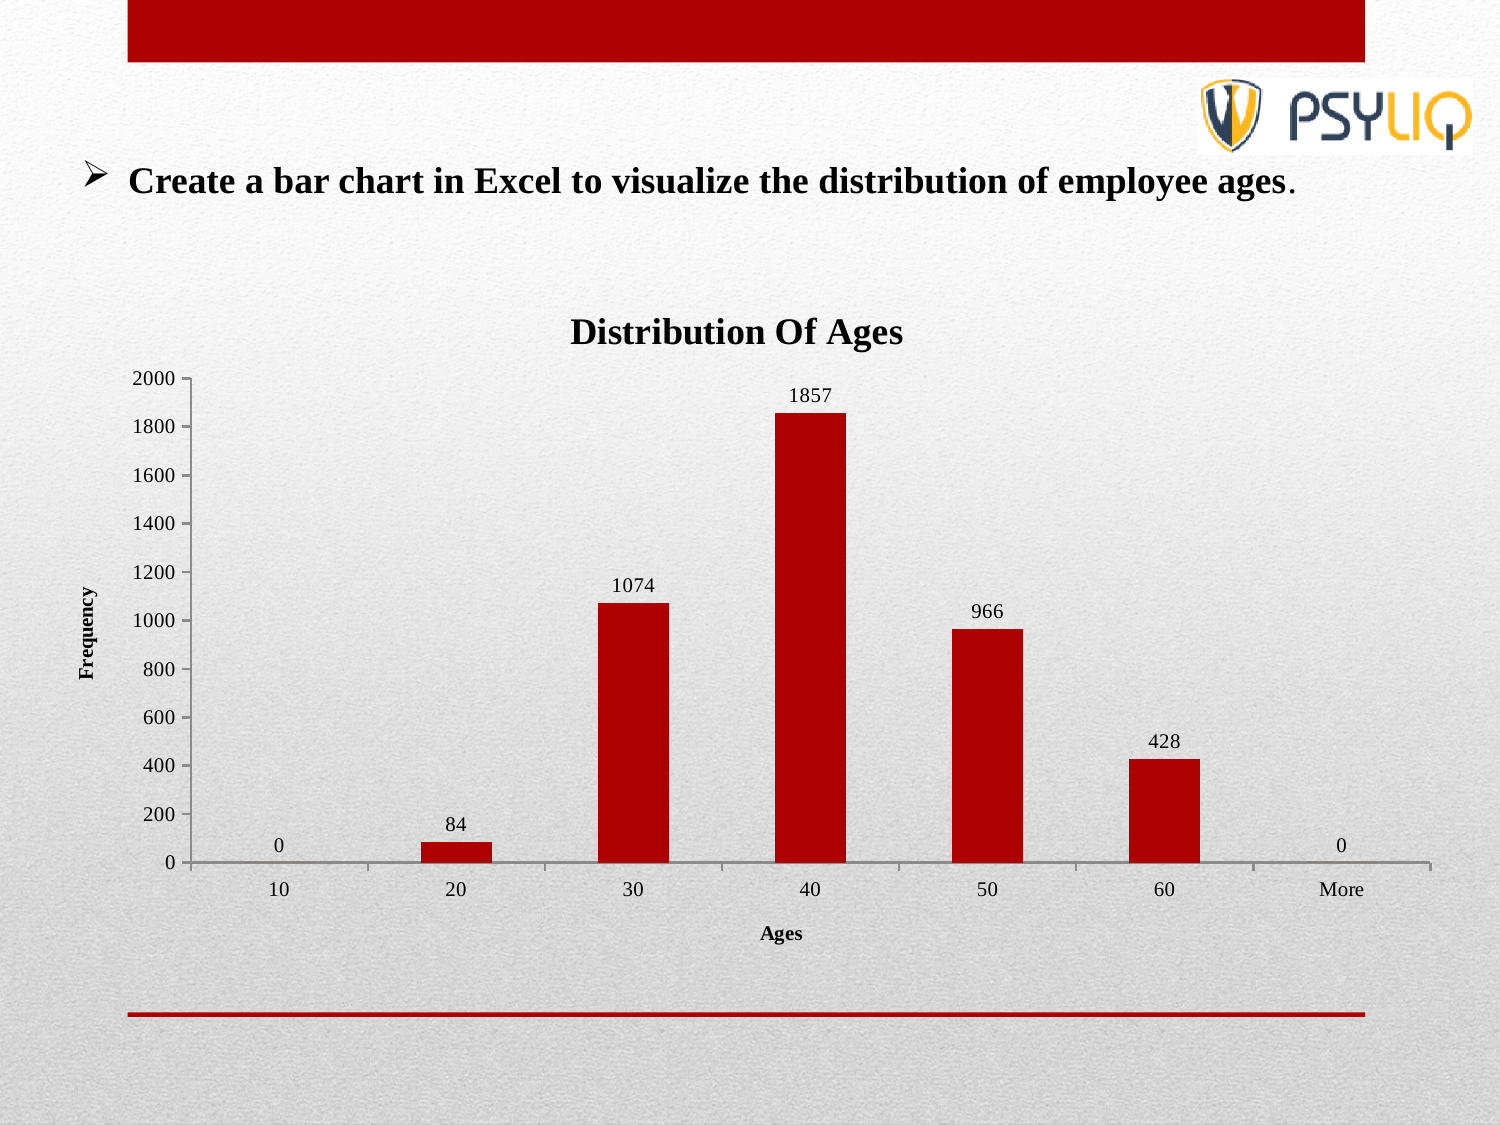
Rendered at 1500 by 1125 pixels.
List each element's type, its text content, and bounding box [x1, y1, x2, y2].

picture [1198, 77, 1473, 156]
chart [40, 266, 1460, 977]
text_box Create a bar chart in Excel to visualize the distribution of employee ages. [66, 148, 1312, 209]
